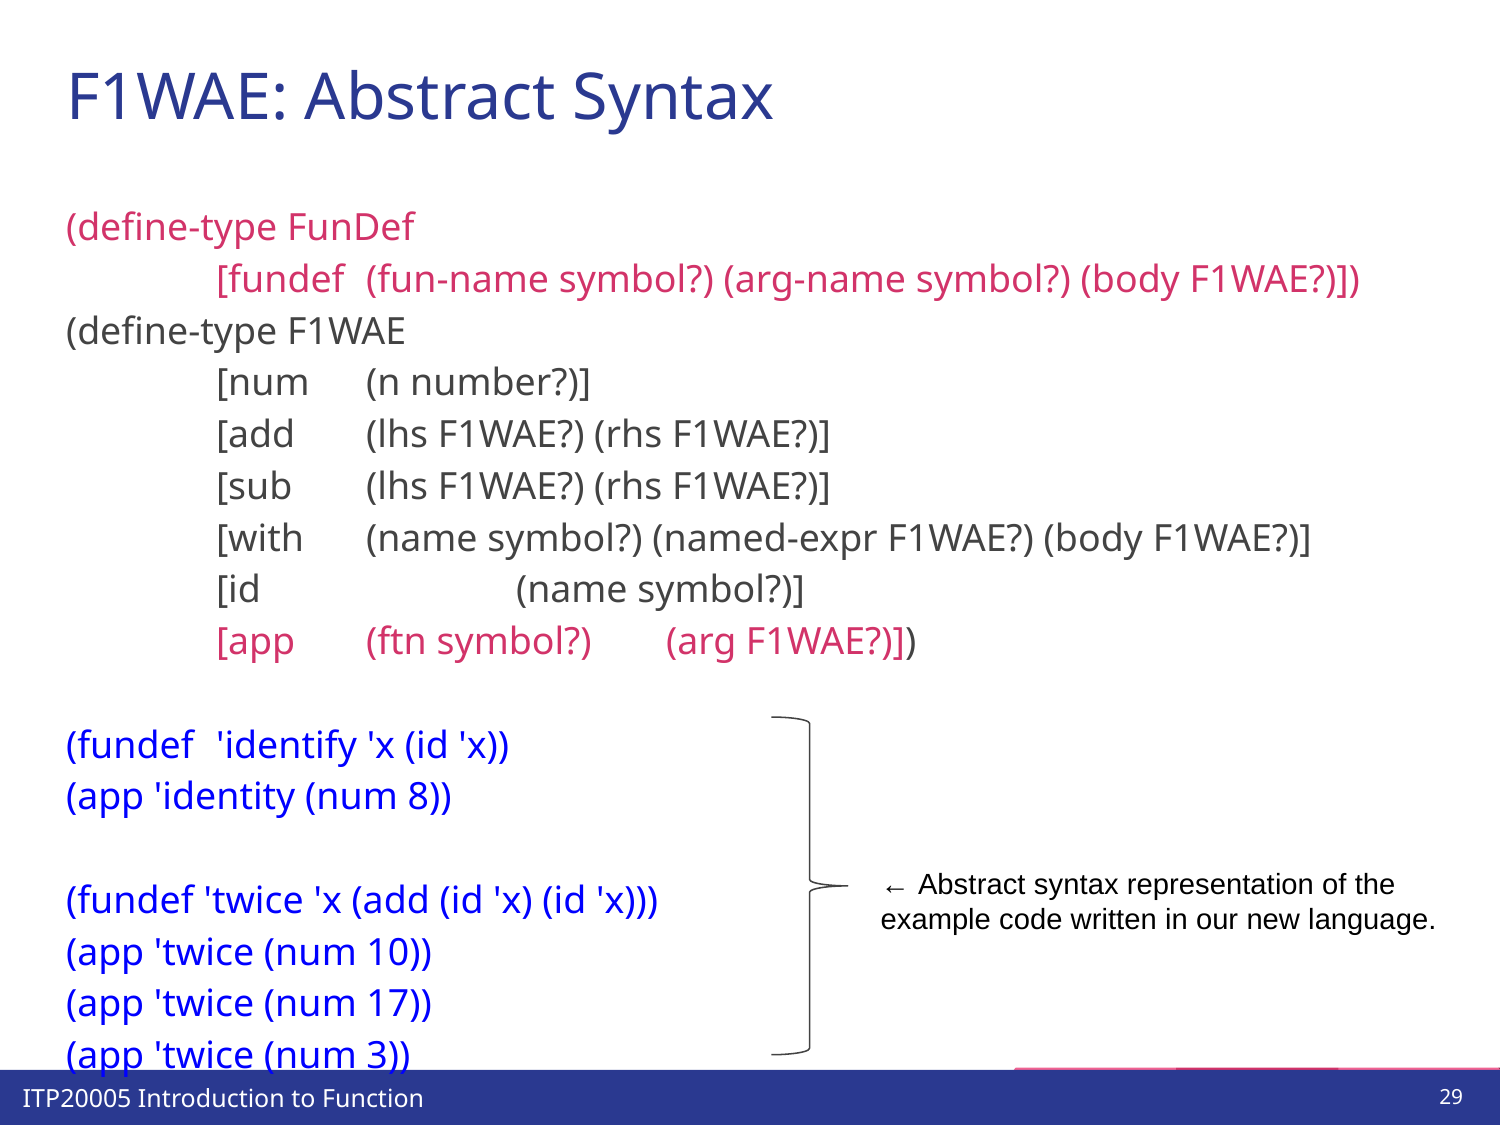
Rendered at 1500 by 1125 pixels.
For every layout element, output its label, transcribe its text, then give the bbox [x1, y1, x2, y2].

text_box [771, 717, 848, 1055]
text_box ← Abstract syntax representation of the example code written in our new language. [865, 850, 1477, 992]
list (define-type FunDef [fundef (fun-name symbol?) (arg-name symbol?) (body F1WAE?)]) (define-type F1WAE [num (n number?)] [add (lhs F1WAE?) (rhs F1WAE?)] [sub (lhs F1WAE?) (rhs F1WAE?)] [with (name symbol?) (named-expr F1WAE?) (body F1WAE?)] [id (name symbol?)] [app (ftn symbol?) (arg F1WAE?)]) (fundef 'identify 'x (id 'x)) (app 'identity (num 8)) (fundef 'twice 'x (add (id 'x) (id 'x))) (app 'twice (num 10)) (app 'twice (num 17)) (app 'twice (num 3)) [51, 181, 1500, 1068]
title F1WAE: Abstract Syntax [51, 39, 1449, 173]
slide_number ‹#› [1387, 1068, 1478, 1125]
